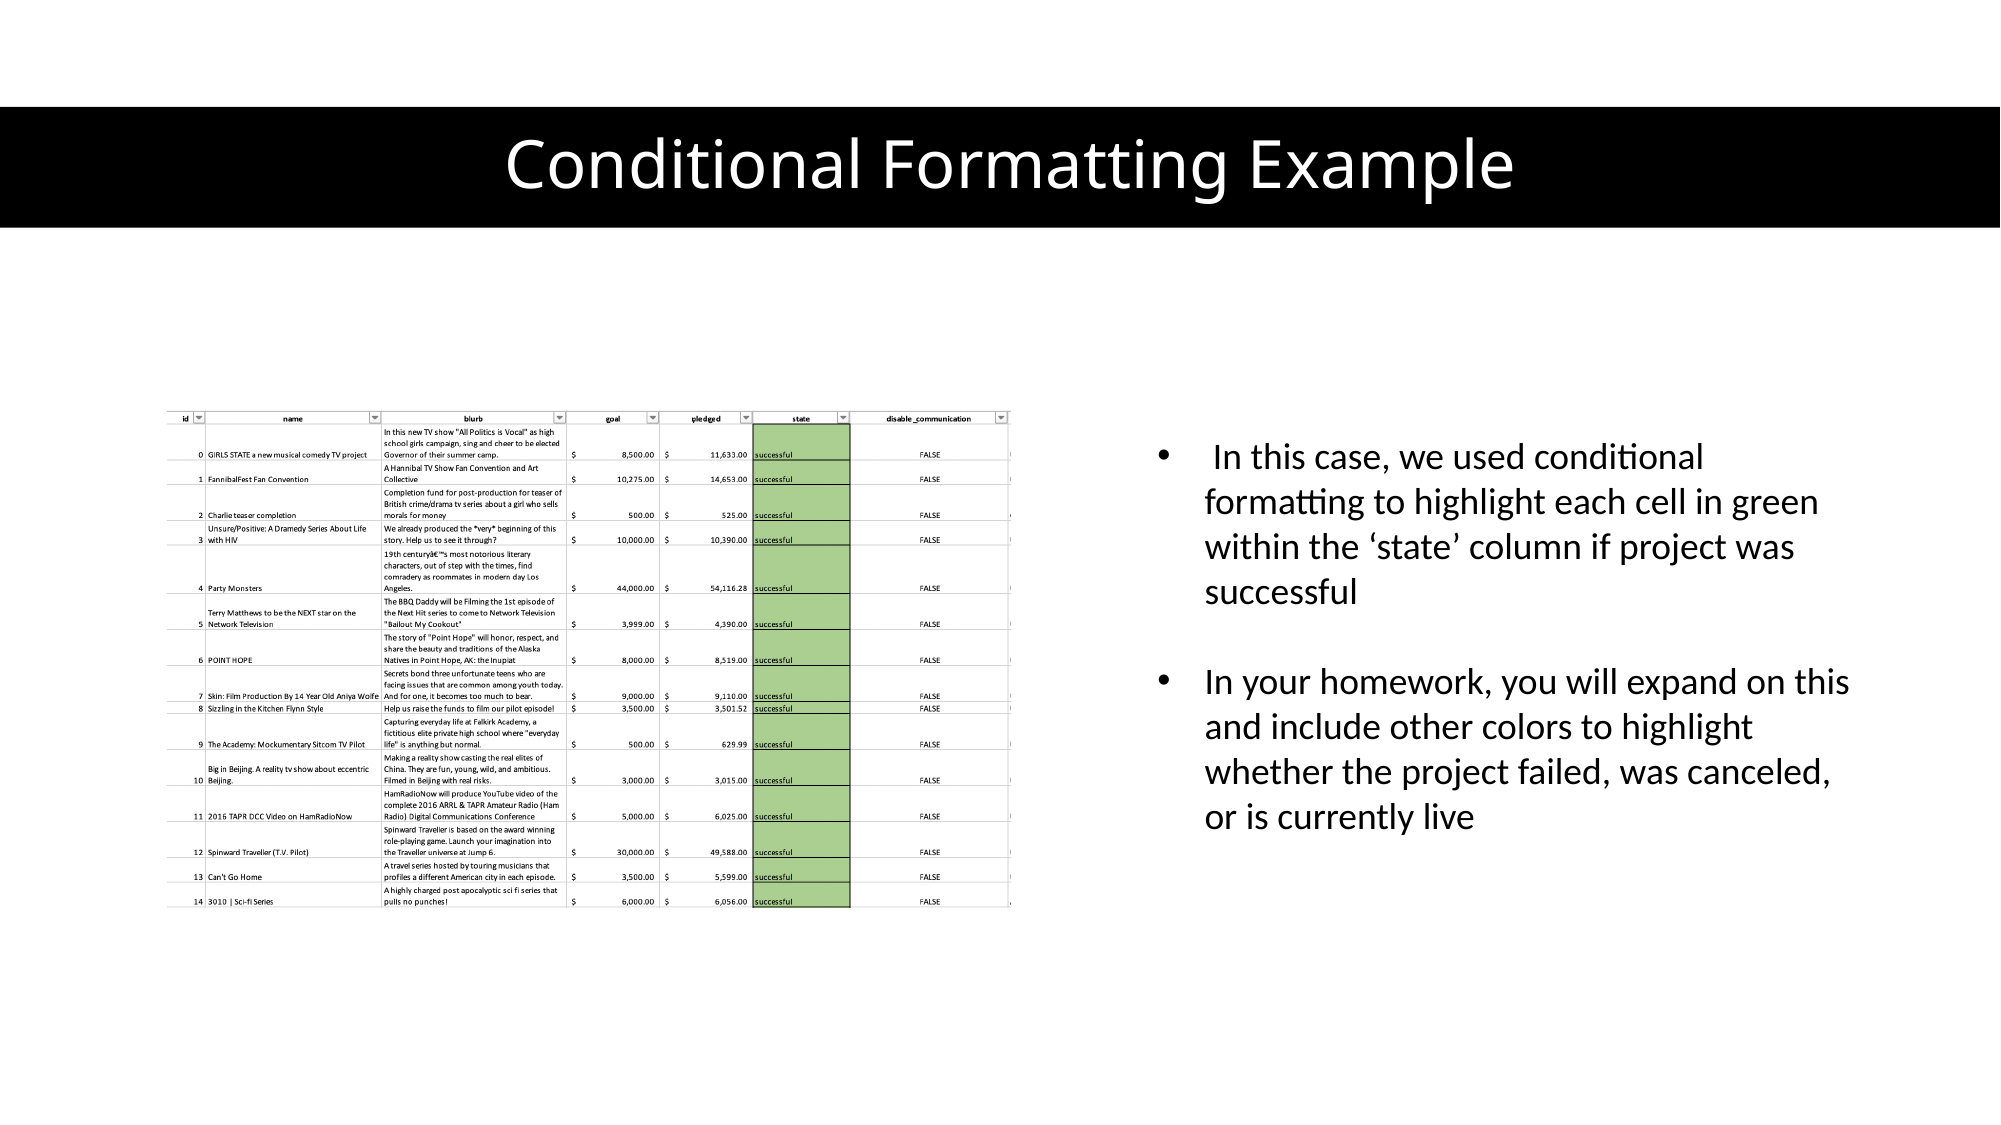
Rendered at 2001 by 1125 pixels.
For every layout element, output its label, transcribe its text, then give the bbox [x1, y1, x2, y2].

picture [166, 410, 1011, 908]
text_box In this case, we used conditional formatting to highlight each cell in green within the ‘state’ column if project was successful In your homework, you will expand on this and include other colors to highlight whether the project failed, was canceled, or is currently live [1142, 424, 1874, 890]
text_box [0, 106, 2000, 229]
title Conditional Formatting Example [91, 105, 1931, 228]
